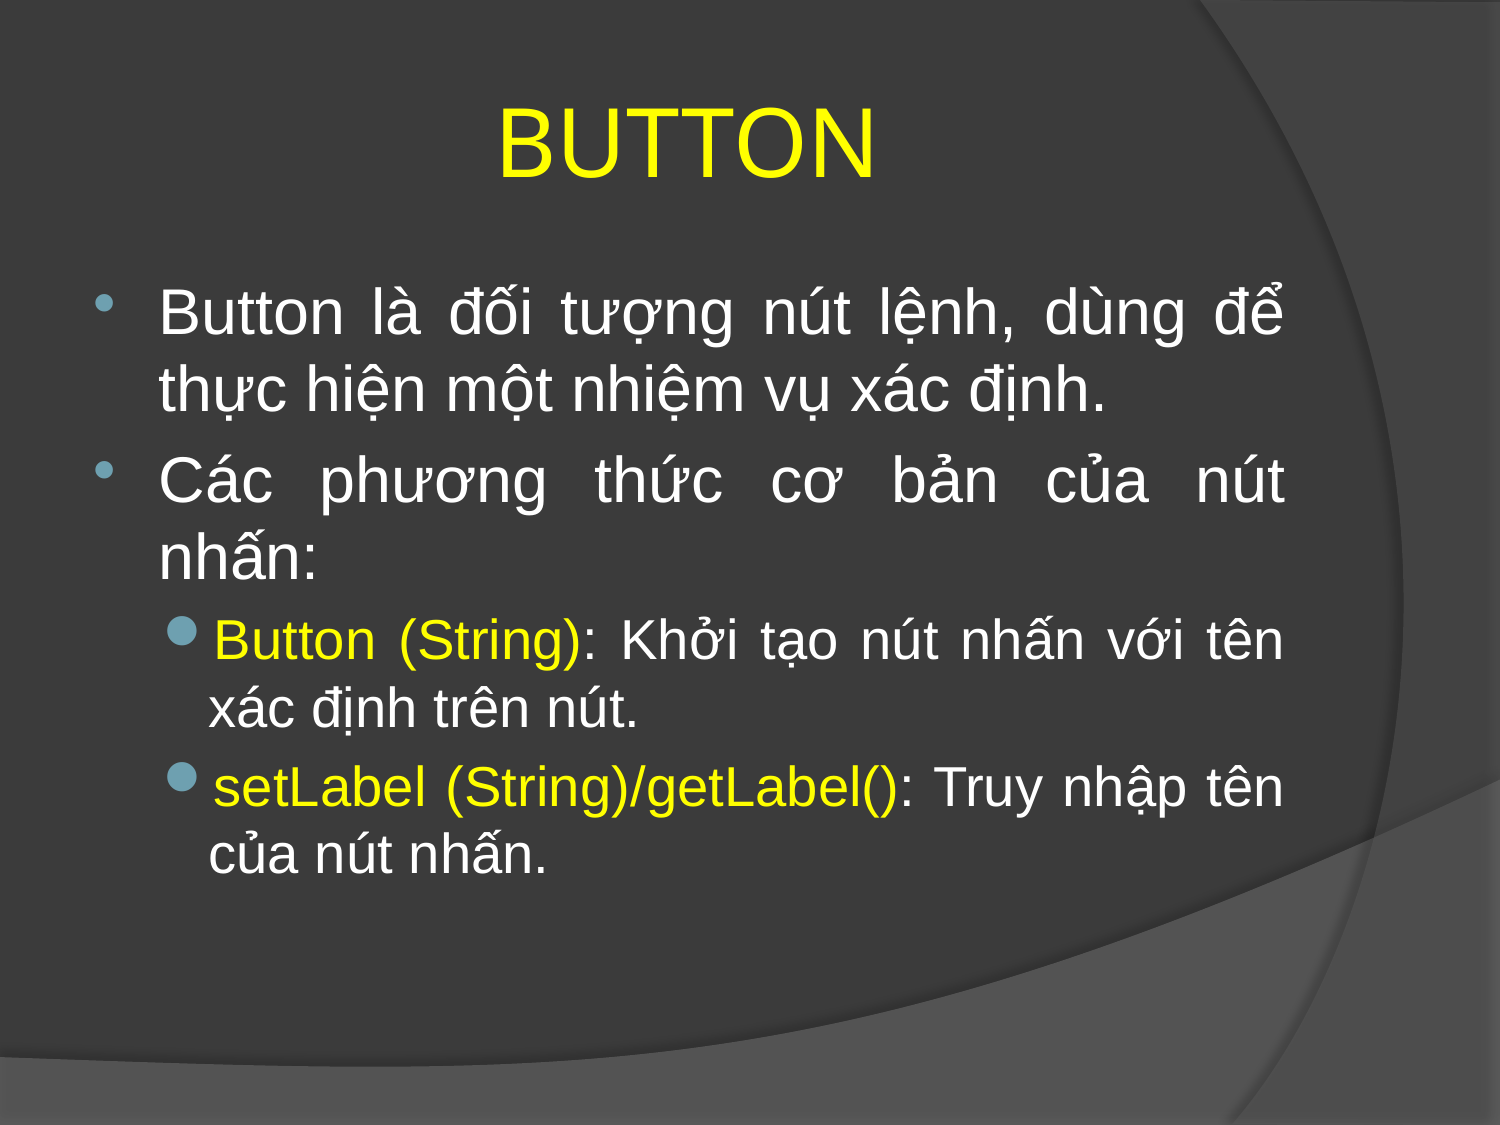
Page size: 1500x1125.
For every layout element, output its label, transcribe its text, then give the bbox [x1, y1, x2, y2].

text_box BUTTON [75, 45, 1300, 233]
list Button là đối tượng nút lệnh, dùng để thực hiện một nhiệm vụ xác định. Các phương thức cơ bản của nút nhấn: Button (String): Khởi tạo nút nhấn với tên xác định trên nút. setLabel (String)/getLabel(): Truy nhập tên của nút nhấn. [75, 262, 1300, 1005]
